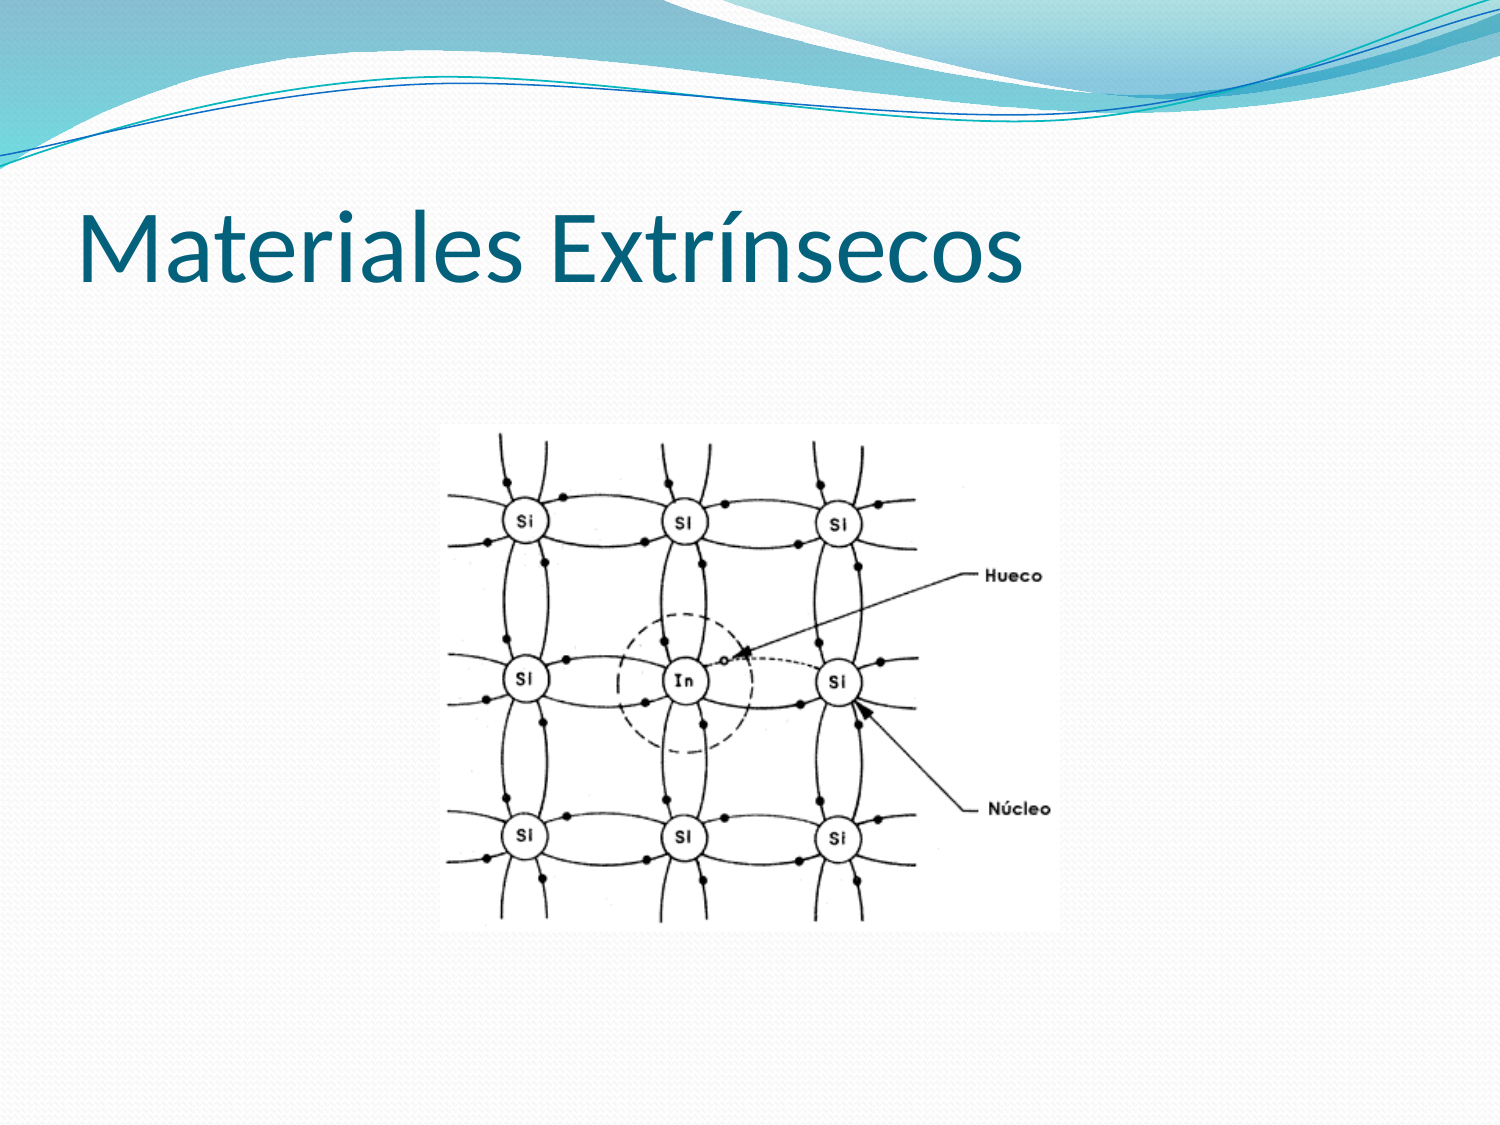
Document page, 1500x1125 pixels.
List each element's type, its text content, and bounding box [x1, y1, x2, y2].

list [440, 424, 1060, 931]
title Materiales Extrínsecos [75, 115, 1425, 303]
